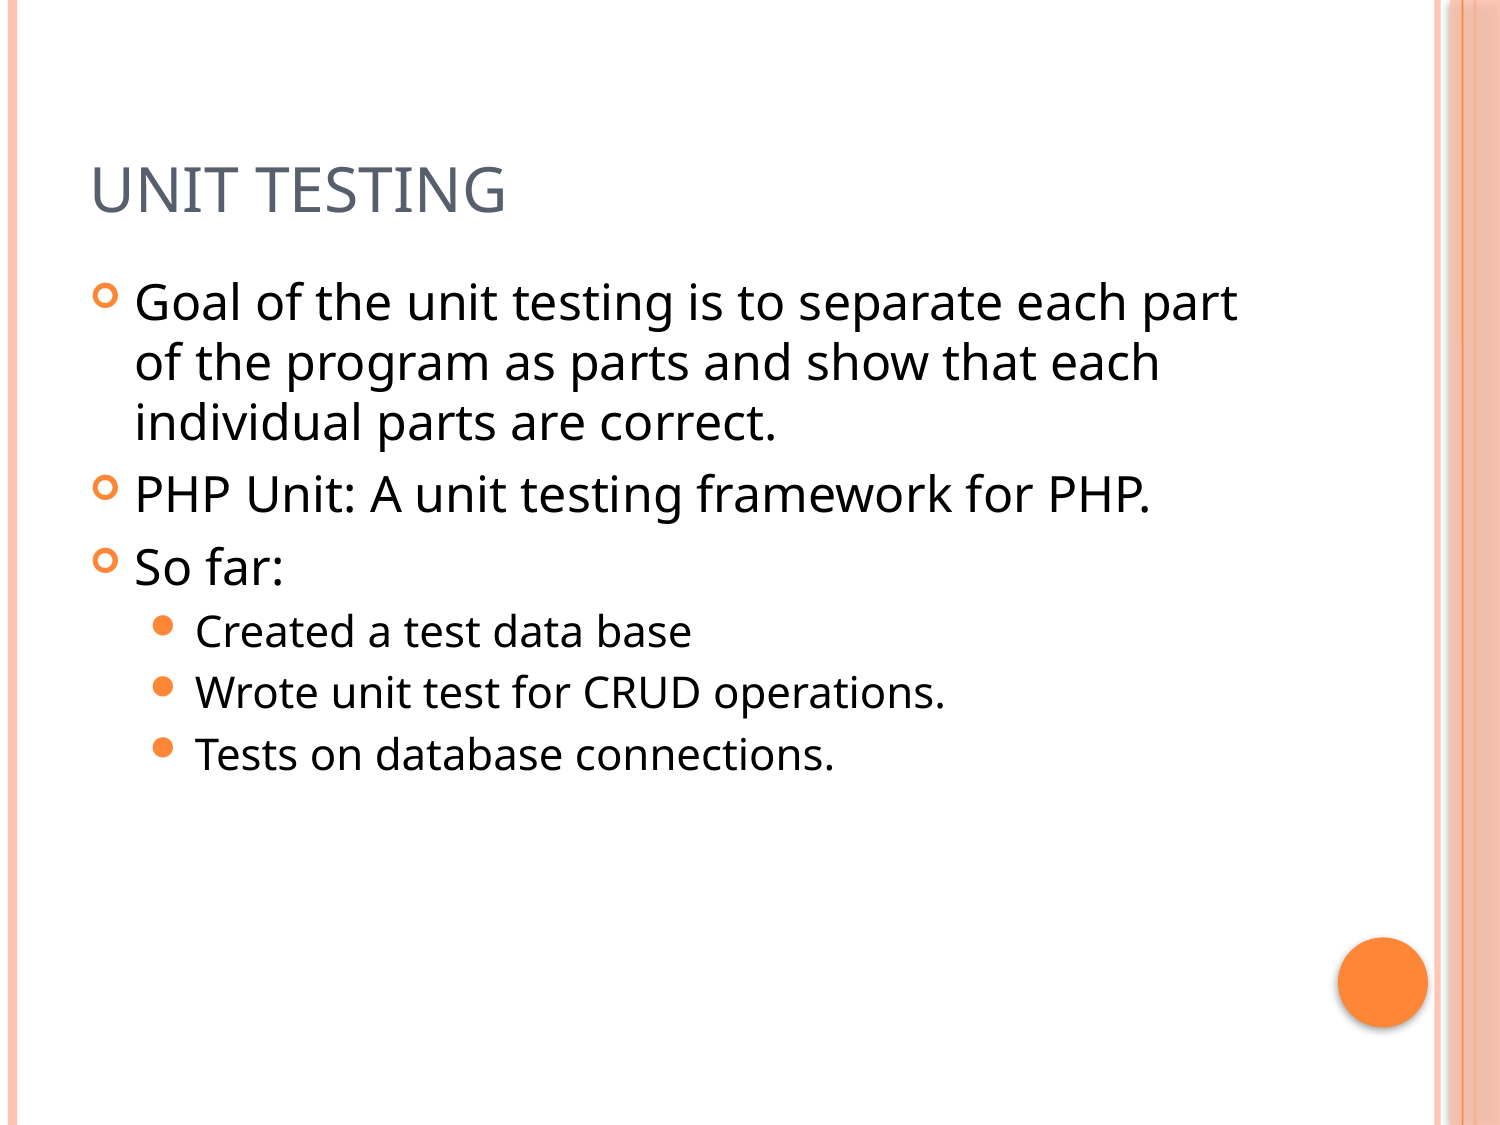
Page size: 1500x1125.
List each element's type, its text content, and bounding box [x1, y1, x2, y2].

title Unit Testing [75, 45, 1300, 233]
list Goal of the unit testing is to separate each part of the program as parts and show that each individual parts are correct. PHP Unit: A unit testing framework for PHP. So far: Created a test data base Wrote unit test for CRUD operations. Tests on database connections. [75, 262, 1300, 1062]
